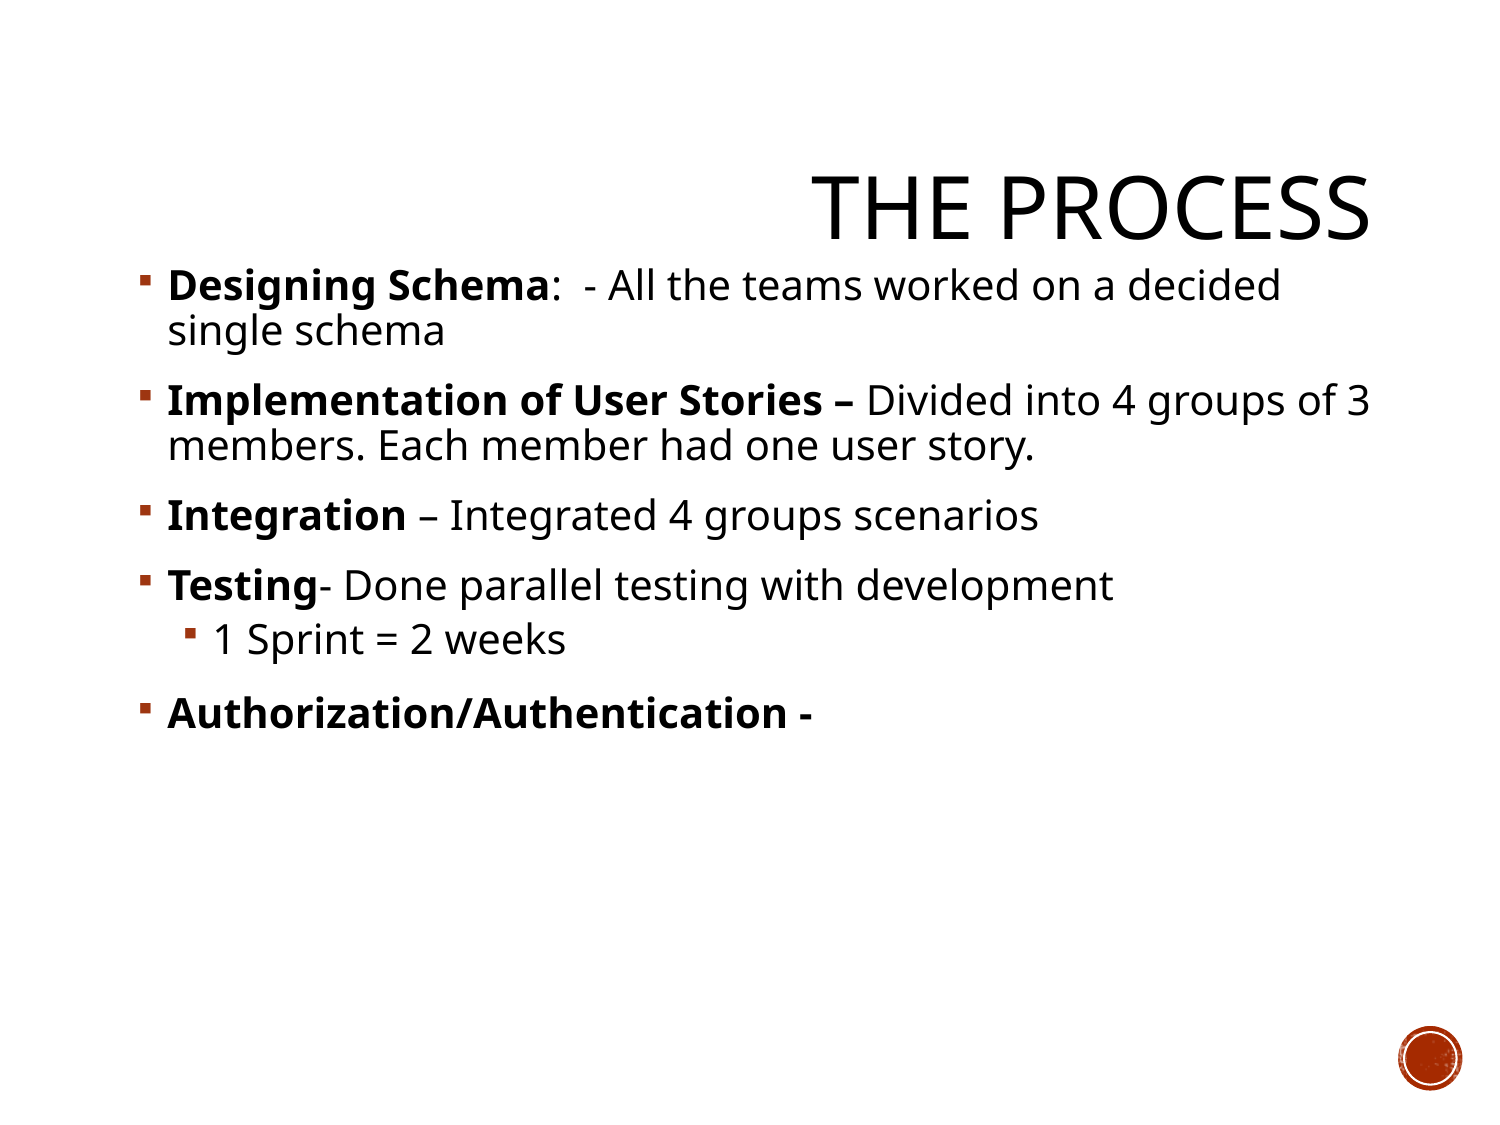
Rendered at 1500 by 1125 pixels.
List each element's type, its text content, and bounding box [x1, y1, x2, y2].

list Designing Schema: - All the teams worked on a decided single schema Implementation of User Stories – Divided into 4 groups of 3 members. Each member had one user story. Integration – Integrated 4 groups scenarios Testing- Done parallel testing with development 1 Sprint = 2 weeks Authorization/Authentication - [122, 257, 1388, 1013]
title The Process [112, 79, 1388, 344]
